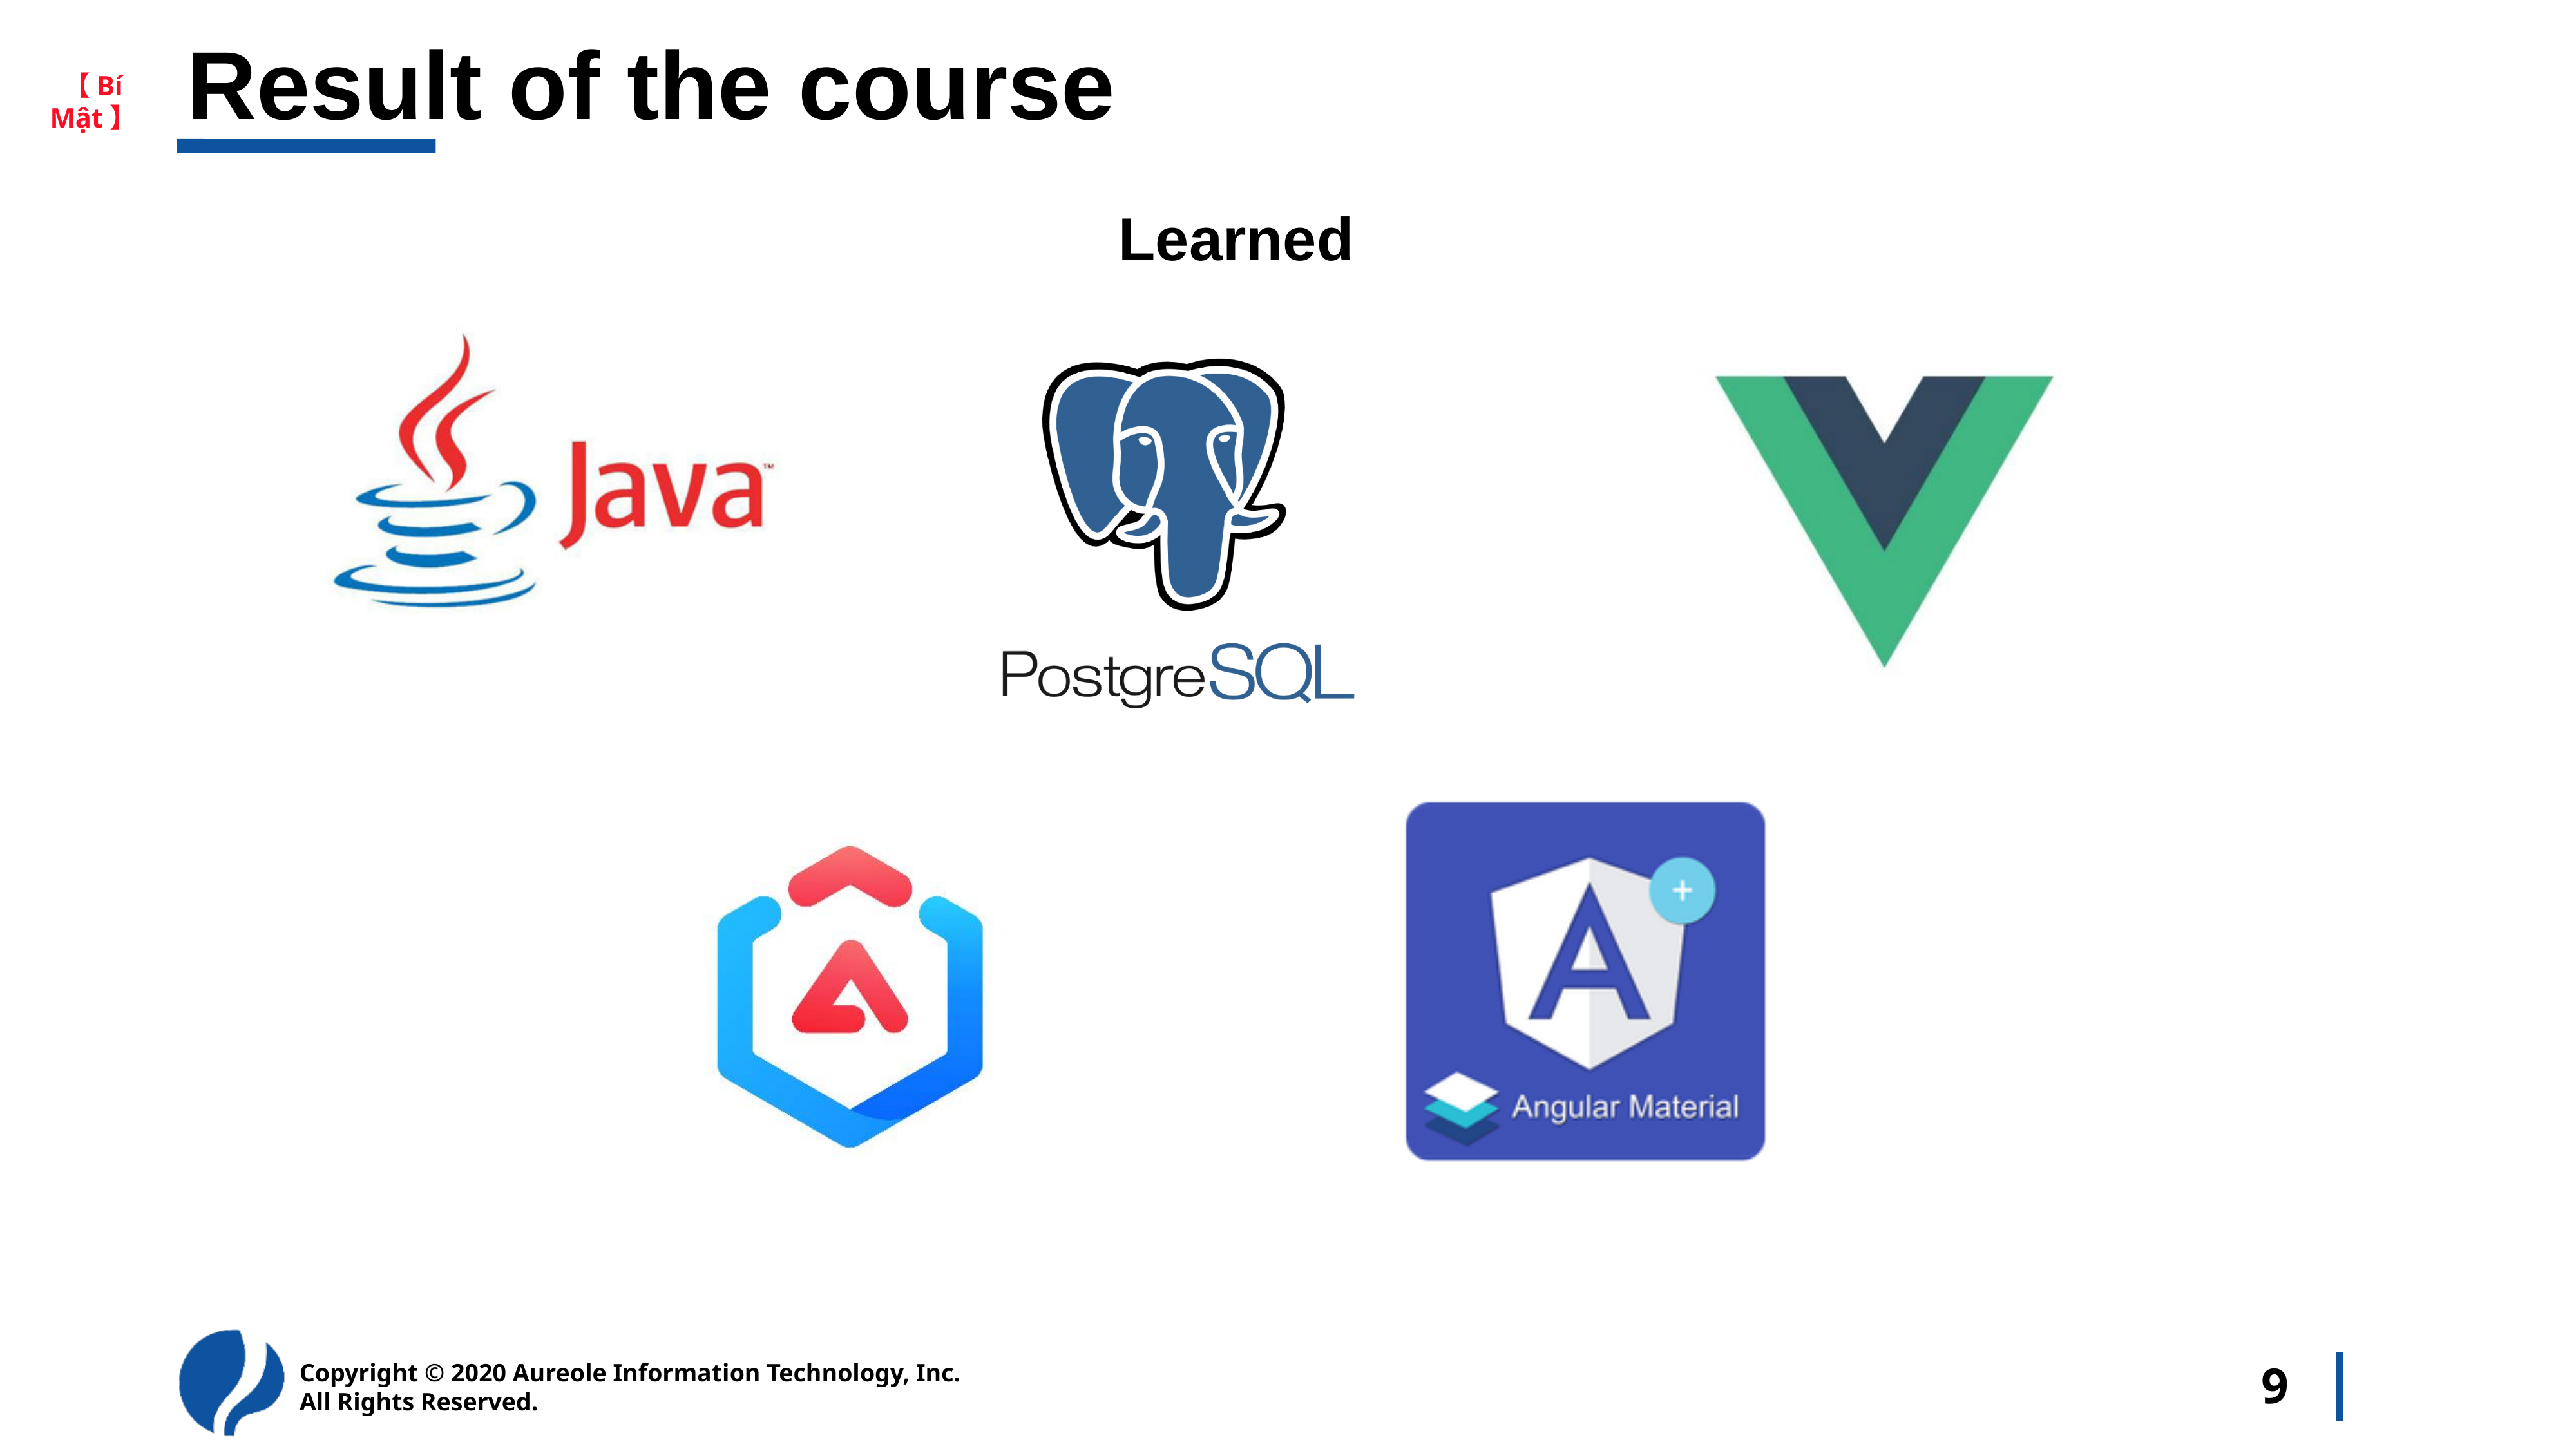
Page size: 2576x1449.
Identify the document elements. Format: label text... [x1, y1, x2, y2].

text_box Learned [1109, 195, 1407, 278]
picture [1641, 255, 2124, 737]
title Result of the course [177, 30, 2399, 146]
picture [177, 1327, 291, 1441]
picture [177, 267, 923, 688]
picture [968, 298, 1379, 755]
picture [1402, 799, 1768, 1164]
picture [623, 770, 1078, 1224]
